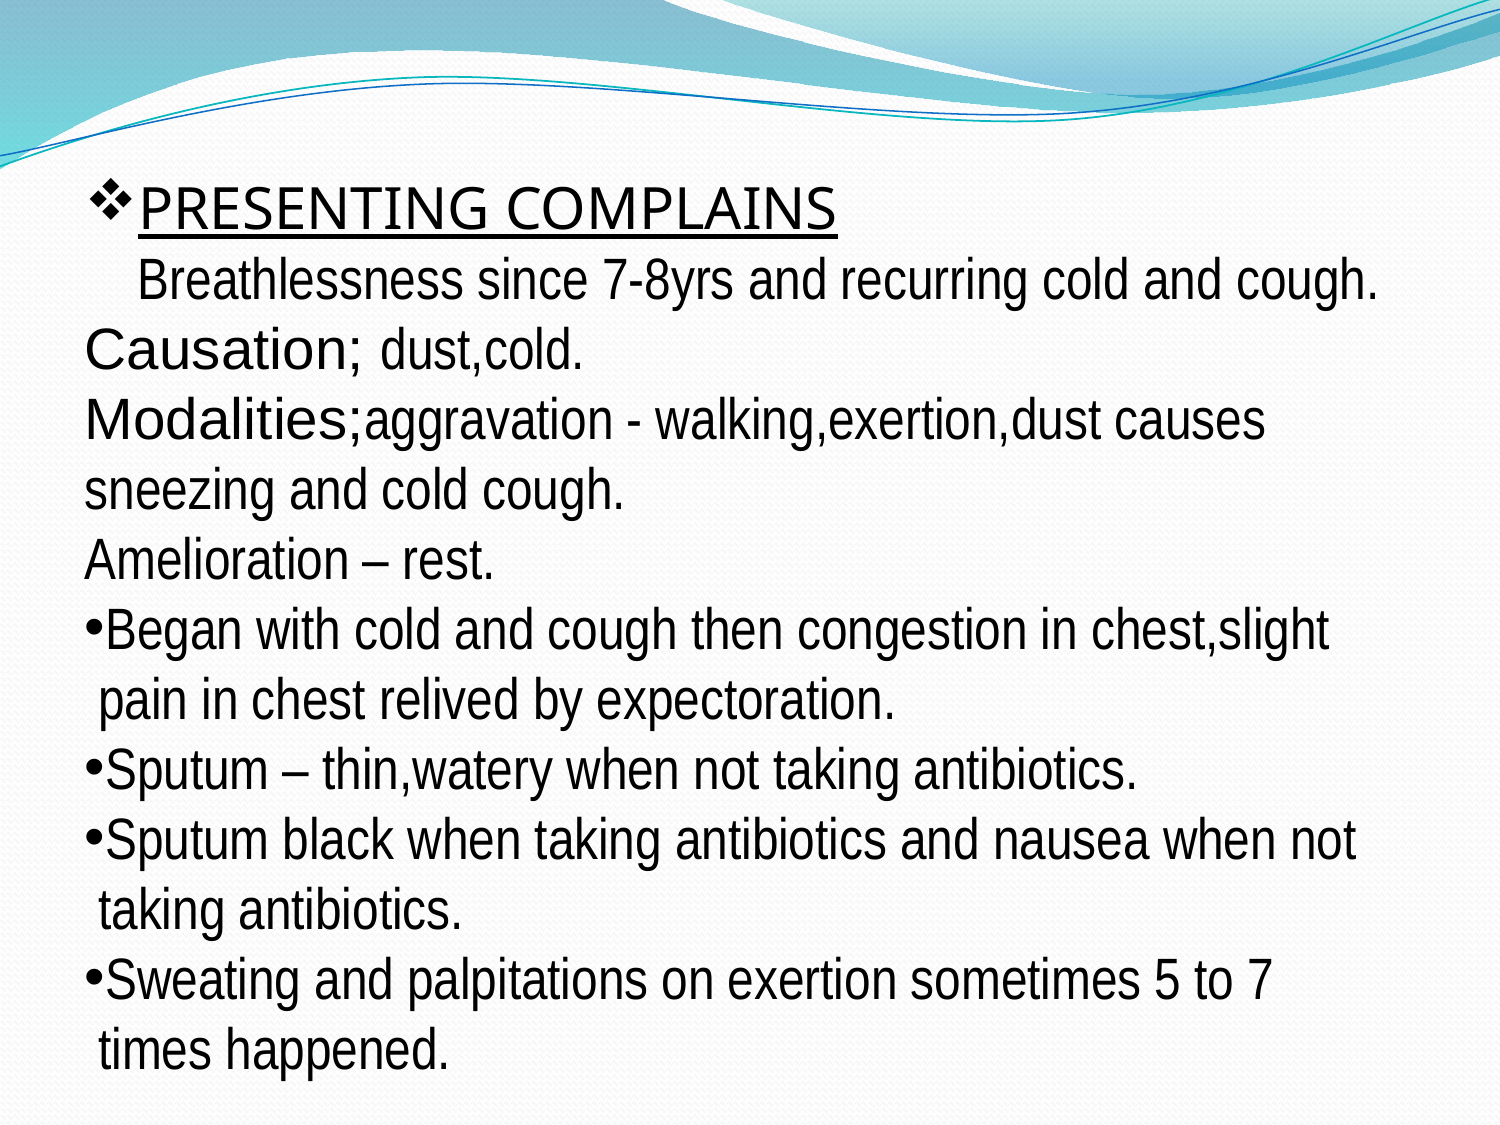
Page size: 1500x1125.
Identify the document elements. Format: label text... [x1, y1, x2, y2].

text_box PRESENTING COMPLAINS Breathlessness since 7-8yrs and recurring cold and cough. Causation; dust,cold. Modalities;aggravation - walking,exertion,dust causes sneezing and cold cough. Amelioration – rest. Began with cold and cough then congestion in chest,slight pain in chest relived by expectoration. Sputum – thin,watery when not taking antibiotics. Sputum black when taking antibiotics and nausea when not taking antibiotics. Sweating and palpitations on exertion sometimes 5 to 7 times happened. [70, 164, 1407, 1089]
